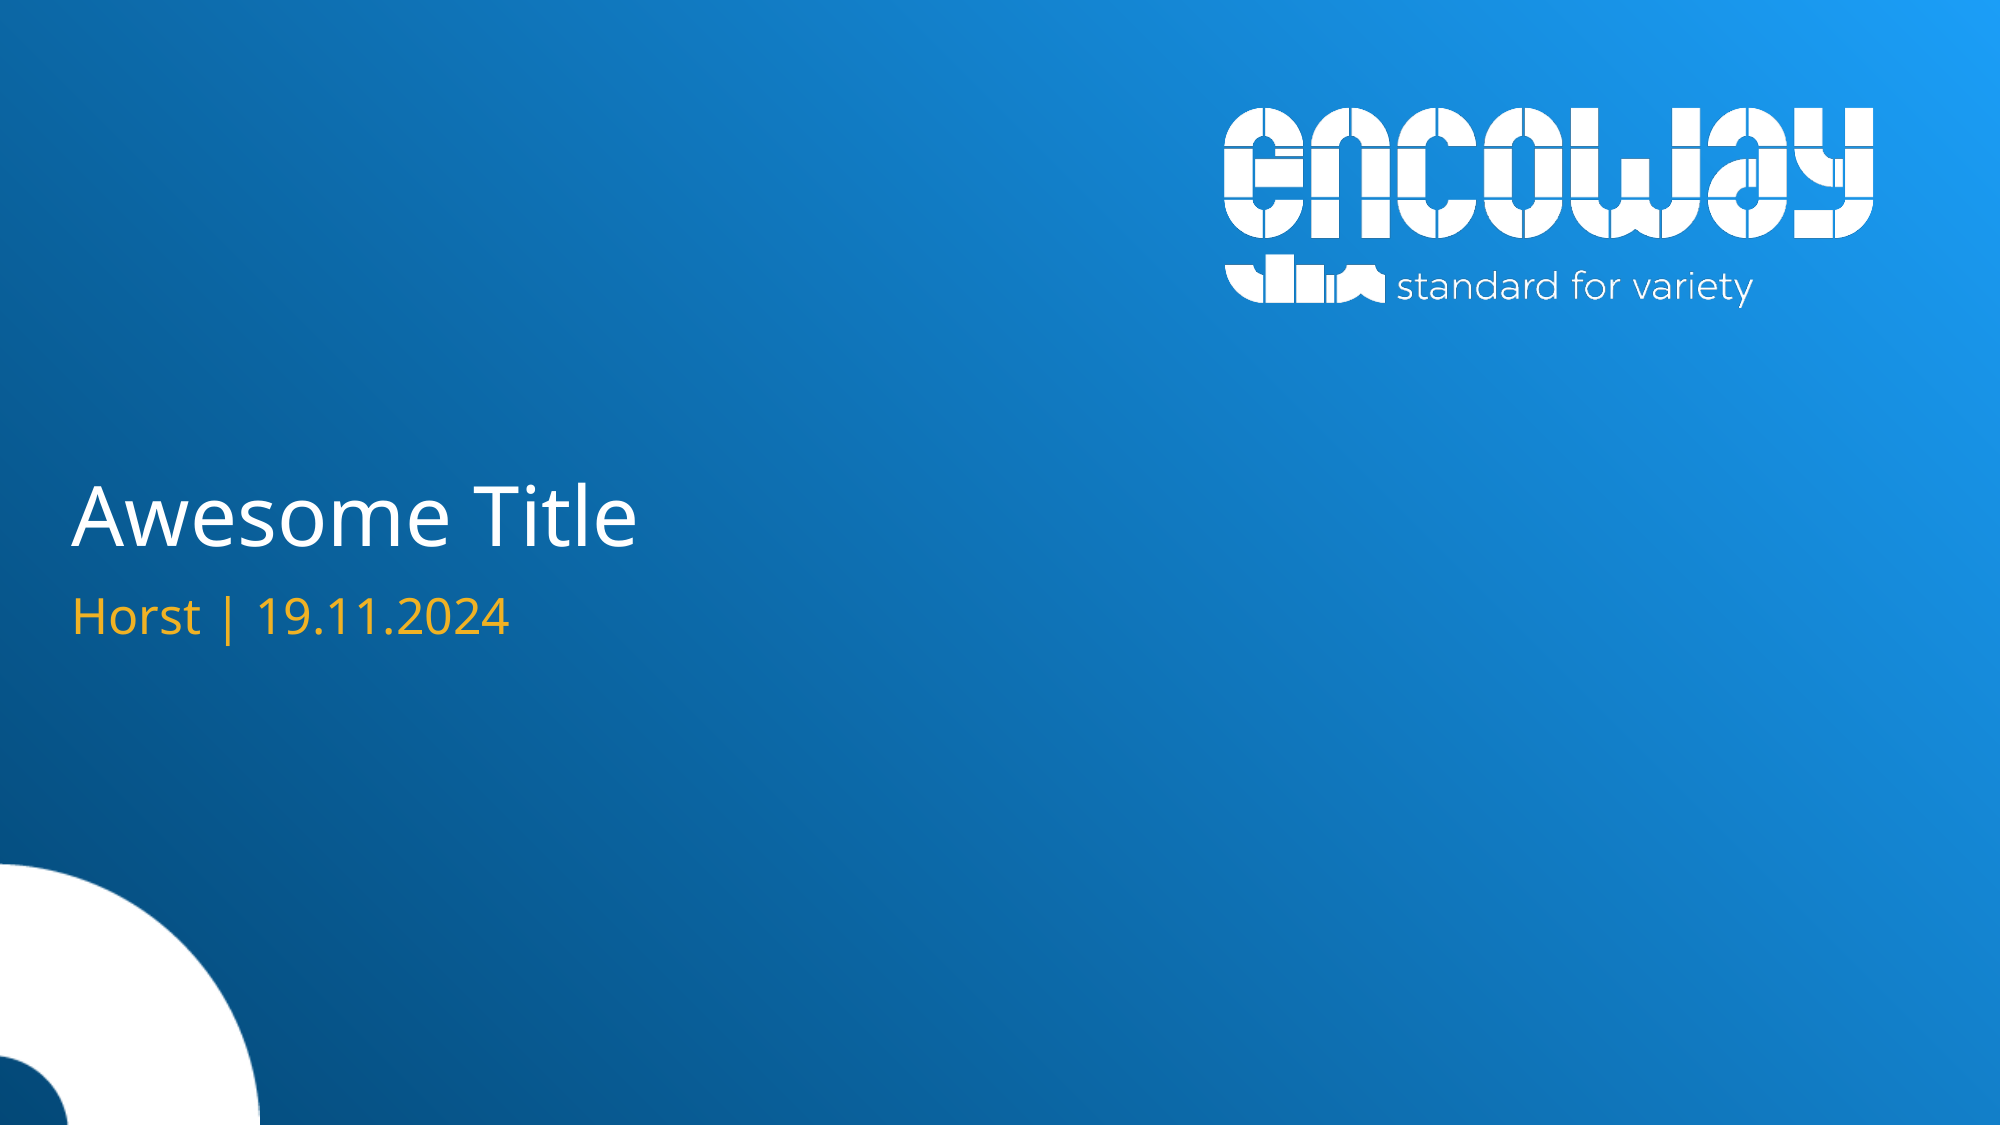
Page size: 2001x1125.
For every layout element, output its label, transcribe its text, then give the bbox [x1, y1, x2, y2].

title Awesome Title [56, 477, 1782, 563]
picture [0, 863, 260, 1125]
picture [1224, 107, 1874, 308]
list Horst | 19.11.2024 [56, 583, 1187, 646]
